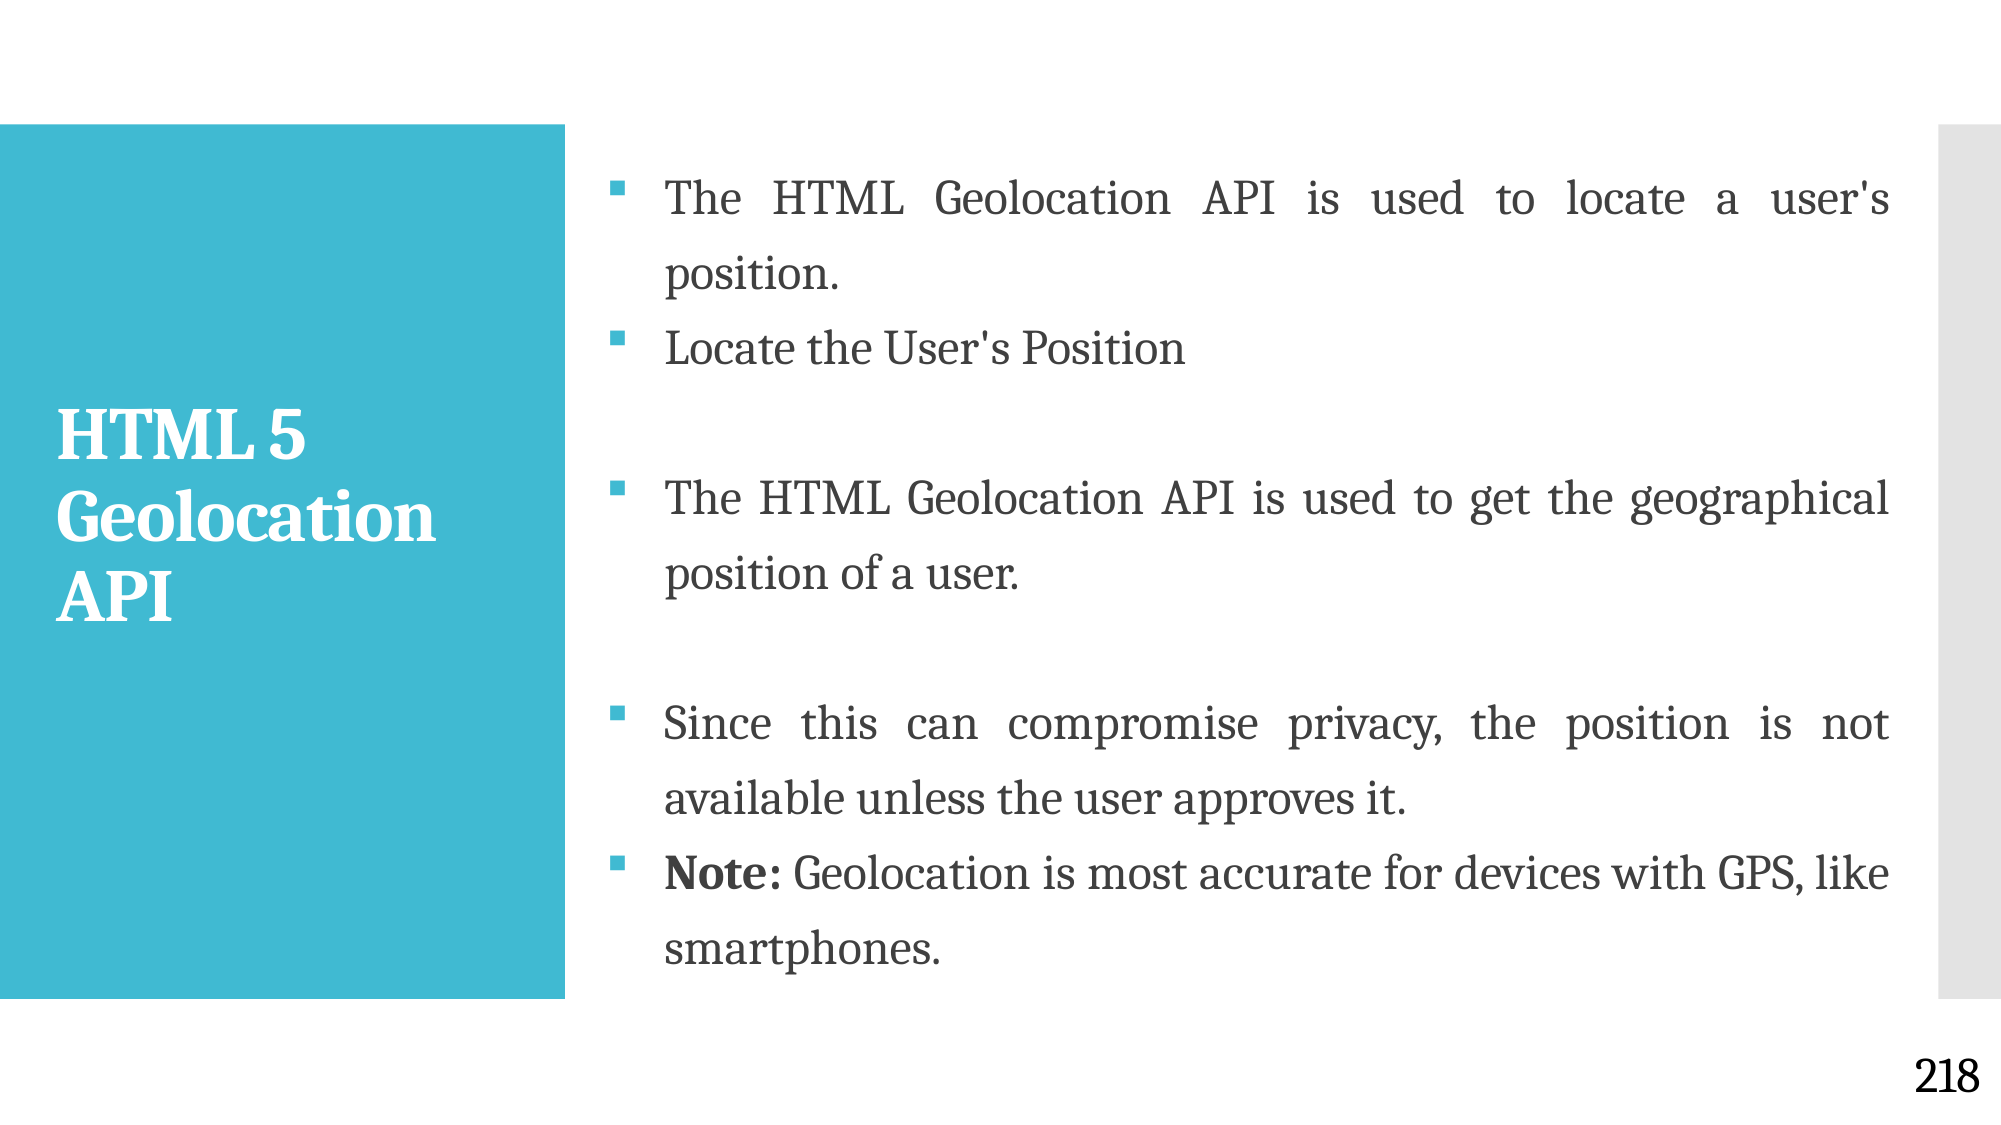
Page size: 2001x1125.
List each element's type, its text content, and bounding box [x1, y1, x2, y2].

slide_number 218 [1744, 1042, 1996, 1103]
list The HTML Geolocation API is used to locate a user's position. Locate the User's Position The HTML Geolocation API is used to get the geographical position of a user. Since this can compromise privacy, the position is not available unless the user approves it. Note: Geolocation is most accurate for devices with GPS, like smartphones. [591, 141, 1906, 982]
title HTML 5 Geolocation API [41, 184, 525, 940]
